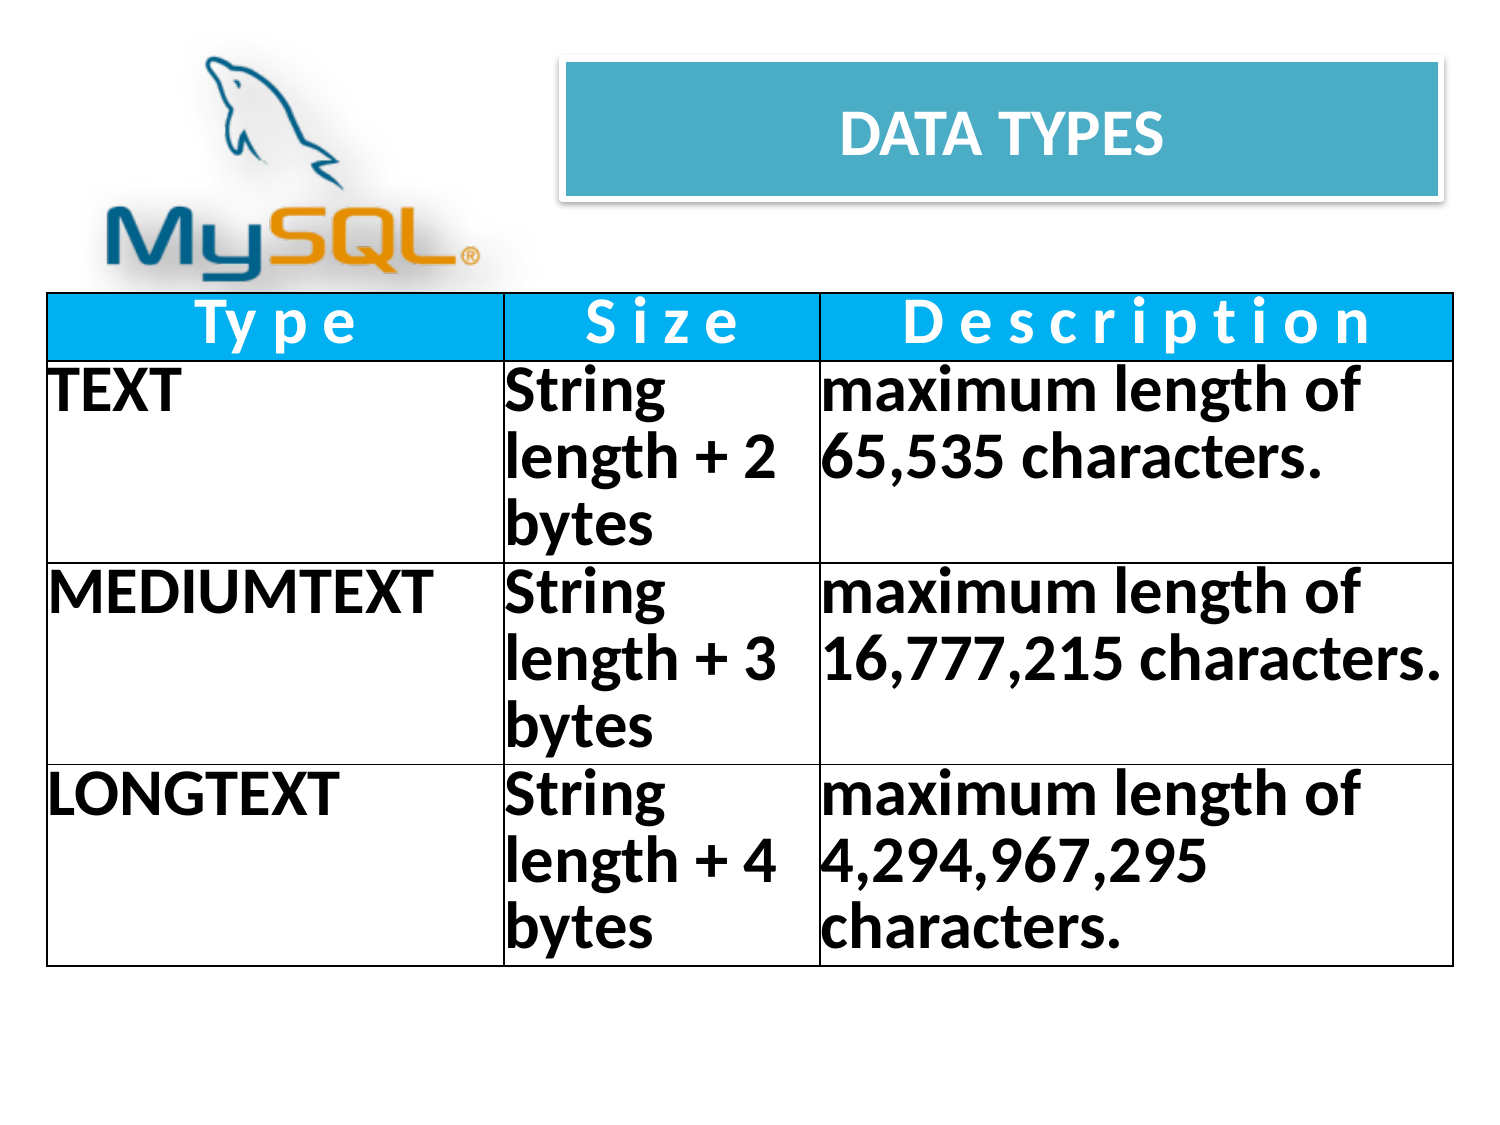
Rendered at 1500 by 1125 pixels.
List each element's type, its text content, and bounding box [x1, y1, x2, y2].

table_cell maximum length of 65,535 characters. [821, 362, 1452, 562]
table_cell String length + 2 bytes [505, 362, 819, 562]
table_cell LONGTEXT [48, 765, 503, 965]
table_cell maximum length of 4,294,967,295 characters. [821, 765, 1452, 965]
picture [93, 46, 493, 293]
table_header Ty p e [48, 294, 503, 360]
text_box DATA TYPES [559, 55, 1444, 202]
table_cell String length + 3 bytes [505, 564, 819, 764]
table_cell String length + 4 bytes [505, 765, 819, 965]
table_header S i z e [505, 294, 819, 360]
table_cell MEDIUMTEXT [48, 564, 503, 764]
table_header D e s c r i p t i o n [821, 294, 1452, 360]
table_cell maximum length of 16,777,215 characters. [821, 564, 1452, 764]
table_cell TEXT [48, 362, 503, 562]
